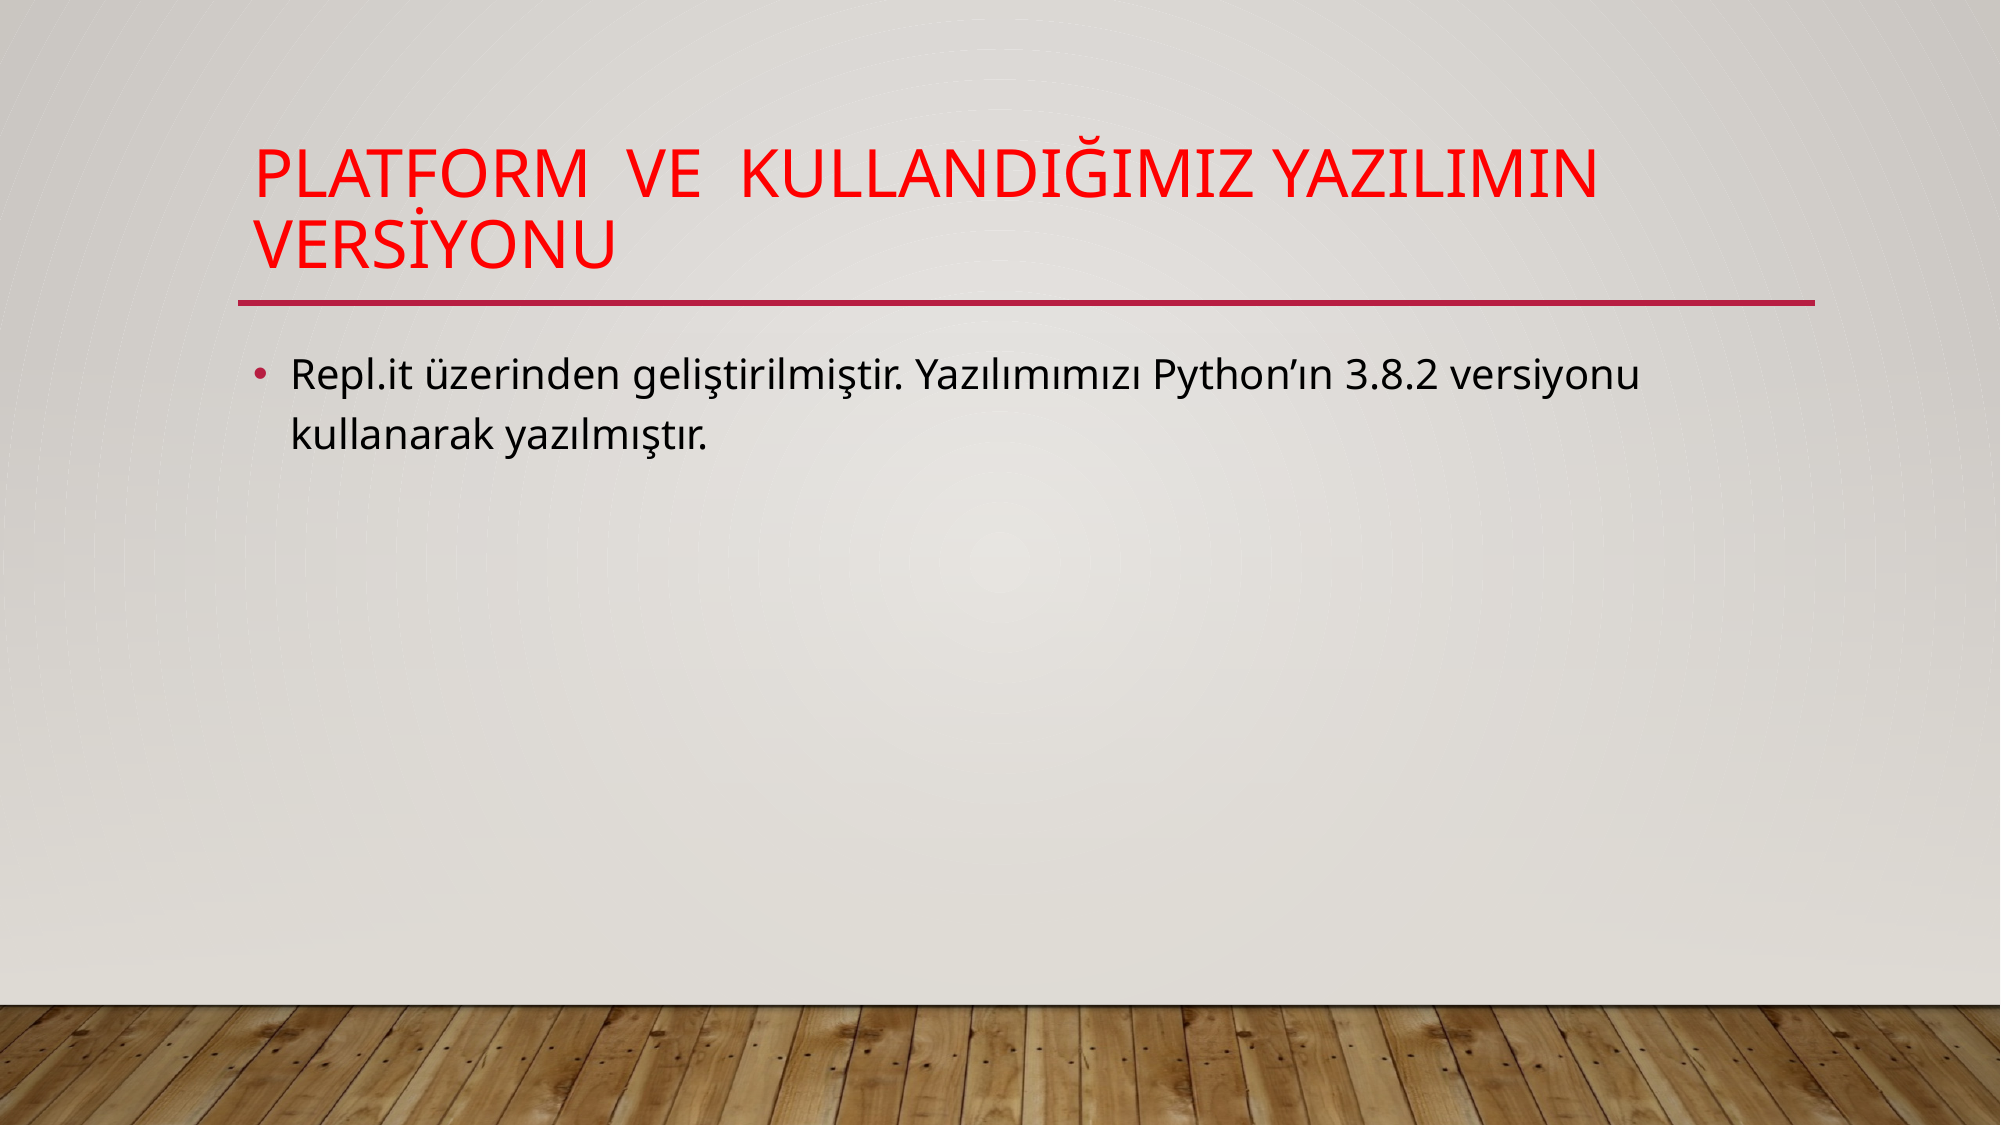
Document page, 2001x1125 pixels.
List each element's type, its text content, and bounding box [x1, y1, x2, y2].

picture [0, 1005, 2000, 1125]
title Platform ve kullandığımız yazılımın versiyonu [238, 131, 1814, 305]
list Repl.it üzerinden geliştirilmiştir. Yazılımımızı Python’ın 3.8.2 versiyonu kullanarak yazılmıştır. [238, 330, 1814, 897]
